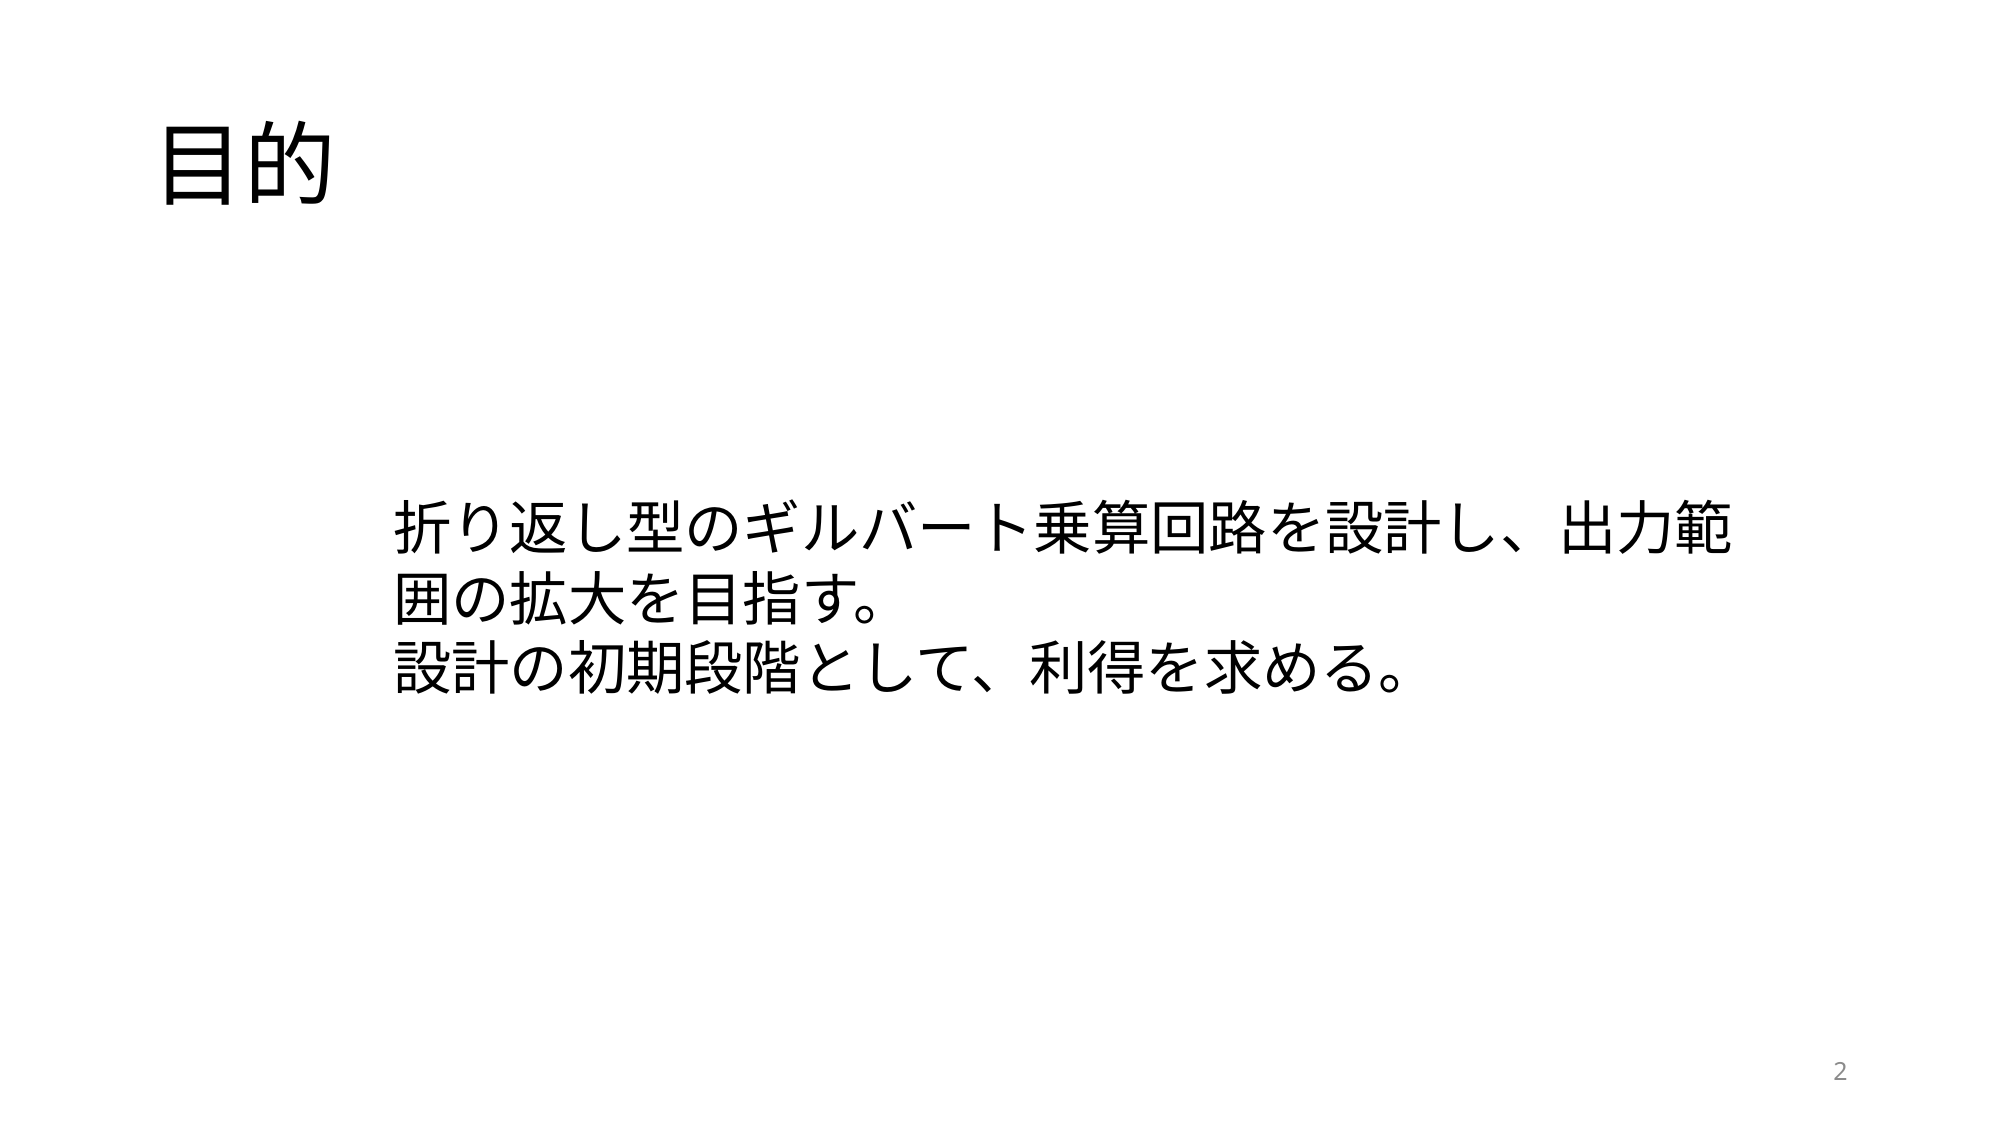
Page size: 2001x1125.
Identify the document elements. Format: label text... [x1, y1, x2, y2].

text_box 折り返し型のギルバート乗算回路を設計し、出力範囲の拡大を目指す。 設計の初期段階として、利得を求める。 [378, 484, 1786, 779]
slide_number 2 [1412, 1042, 1863, 1103]
title 目的 [137, 59, 1863, 278]
